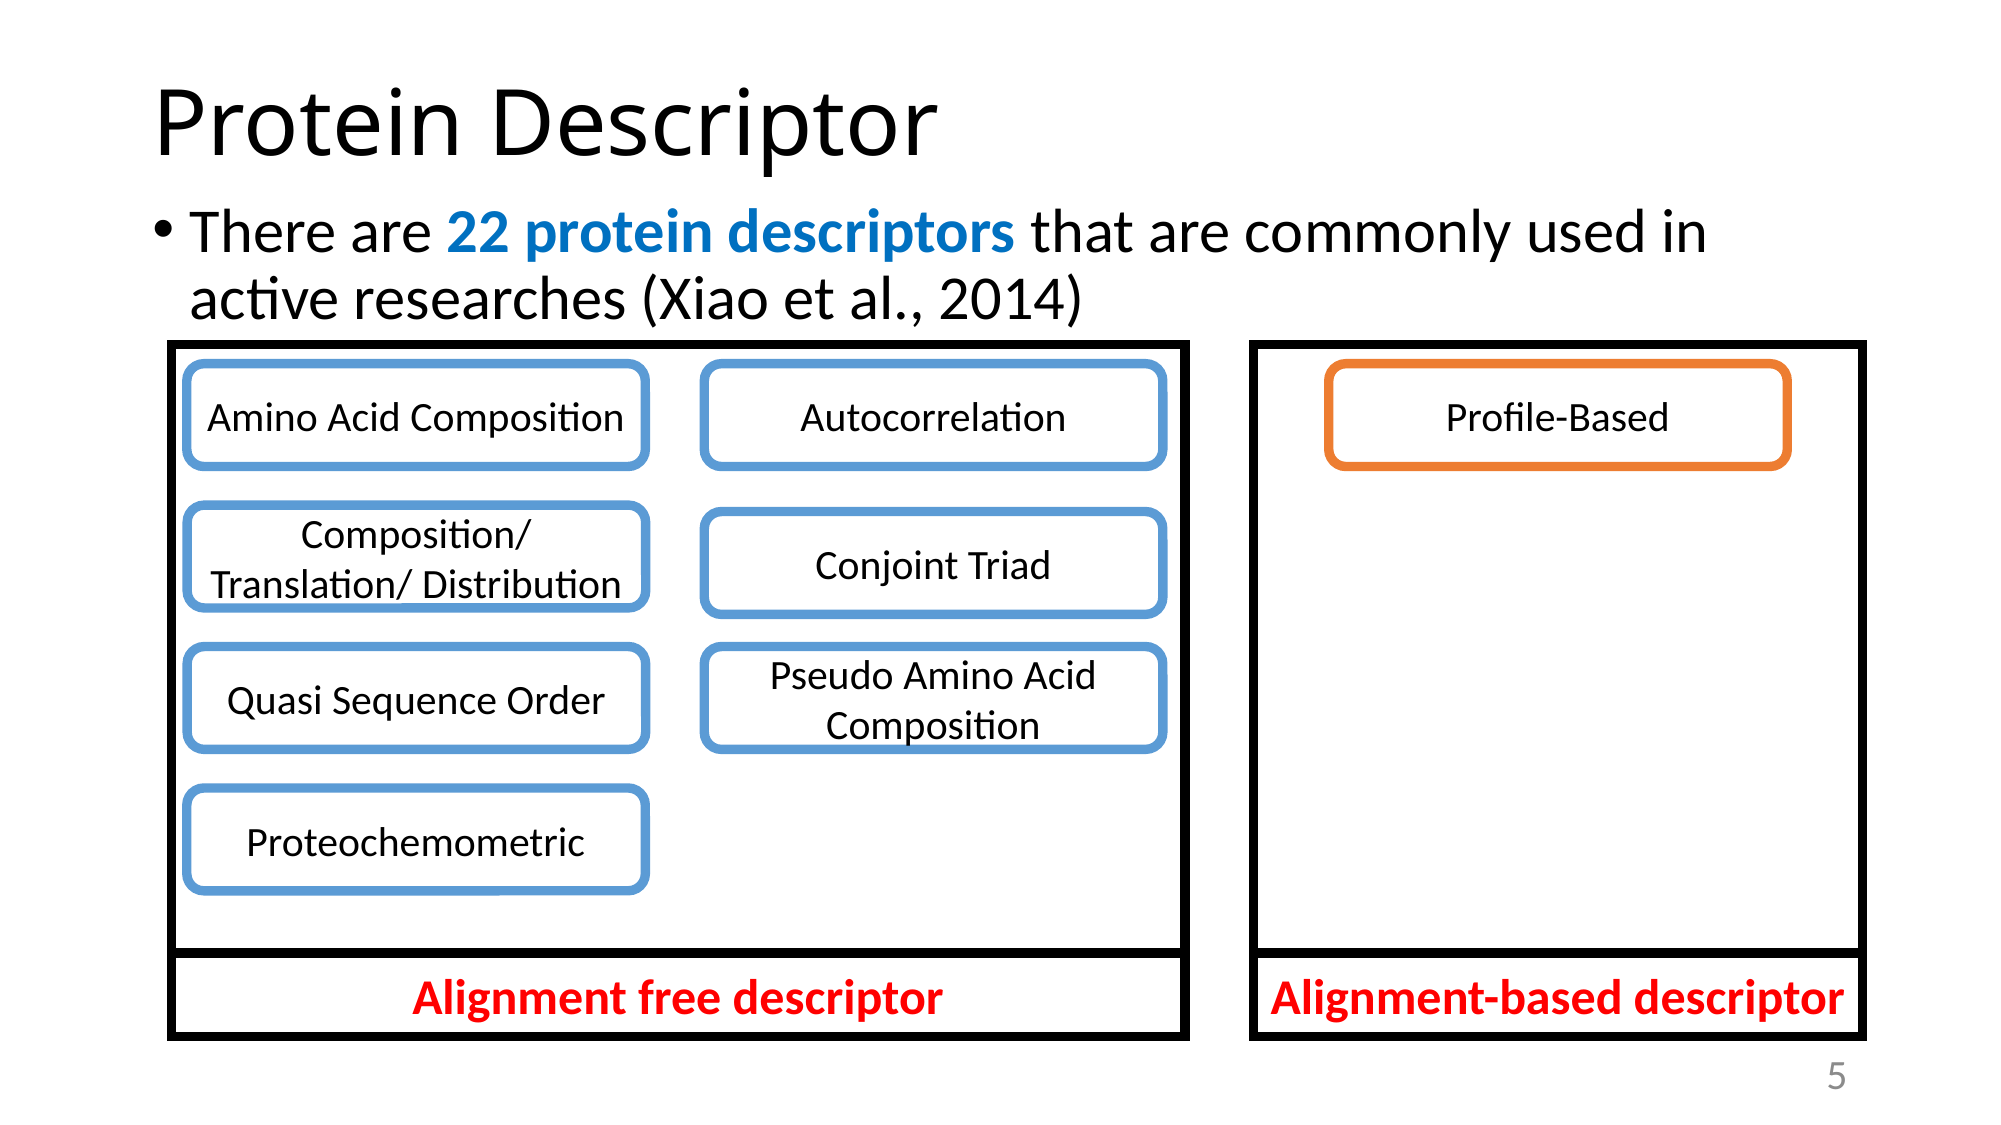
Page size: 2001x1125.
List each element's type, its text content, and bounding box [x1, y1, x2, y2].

title Protein Descriptor [137, 59, 1863, 190]
slide_number 5 [1412, 1042, 1863, 1103]
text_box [1253, 344, 1863, 1037]
list There are 22 protein descriptors that are commonly used in active researches (Xiao et al., 2014) [137, 190, 1863, 1014]
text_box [1185, 363, 1253, 891]
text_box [171, 344, 1185, 1037]
